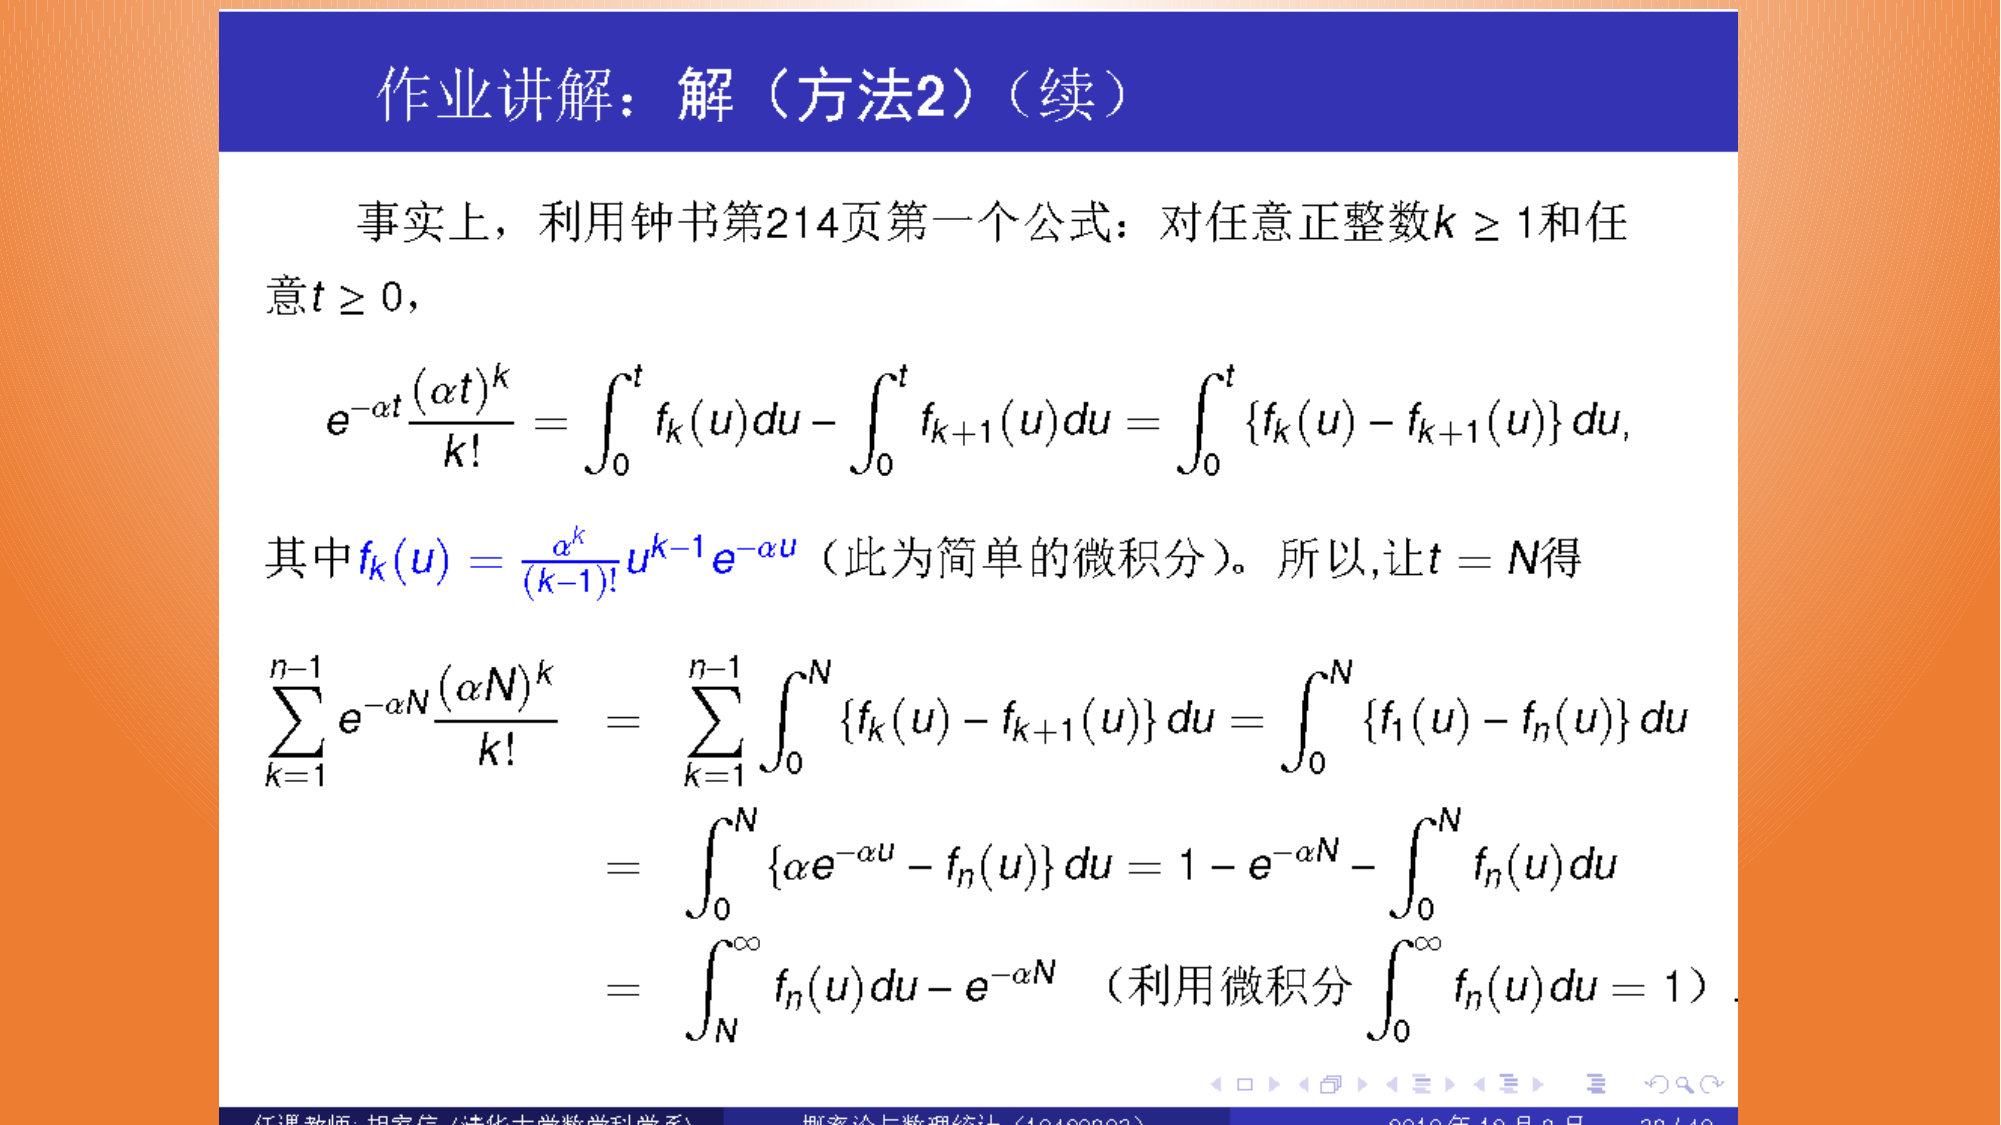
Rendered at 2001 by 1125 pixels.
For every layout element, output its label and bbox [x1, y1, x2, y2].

picture [219, 9, 1738, 1125]
